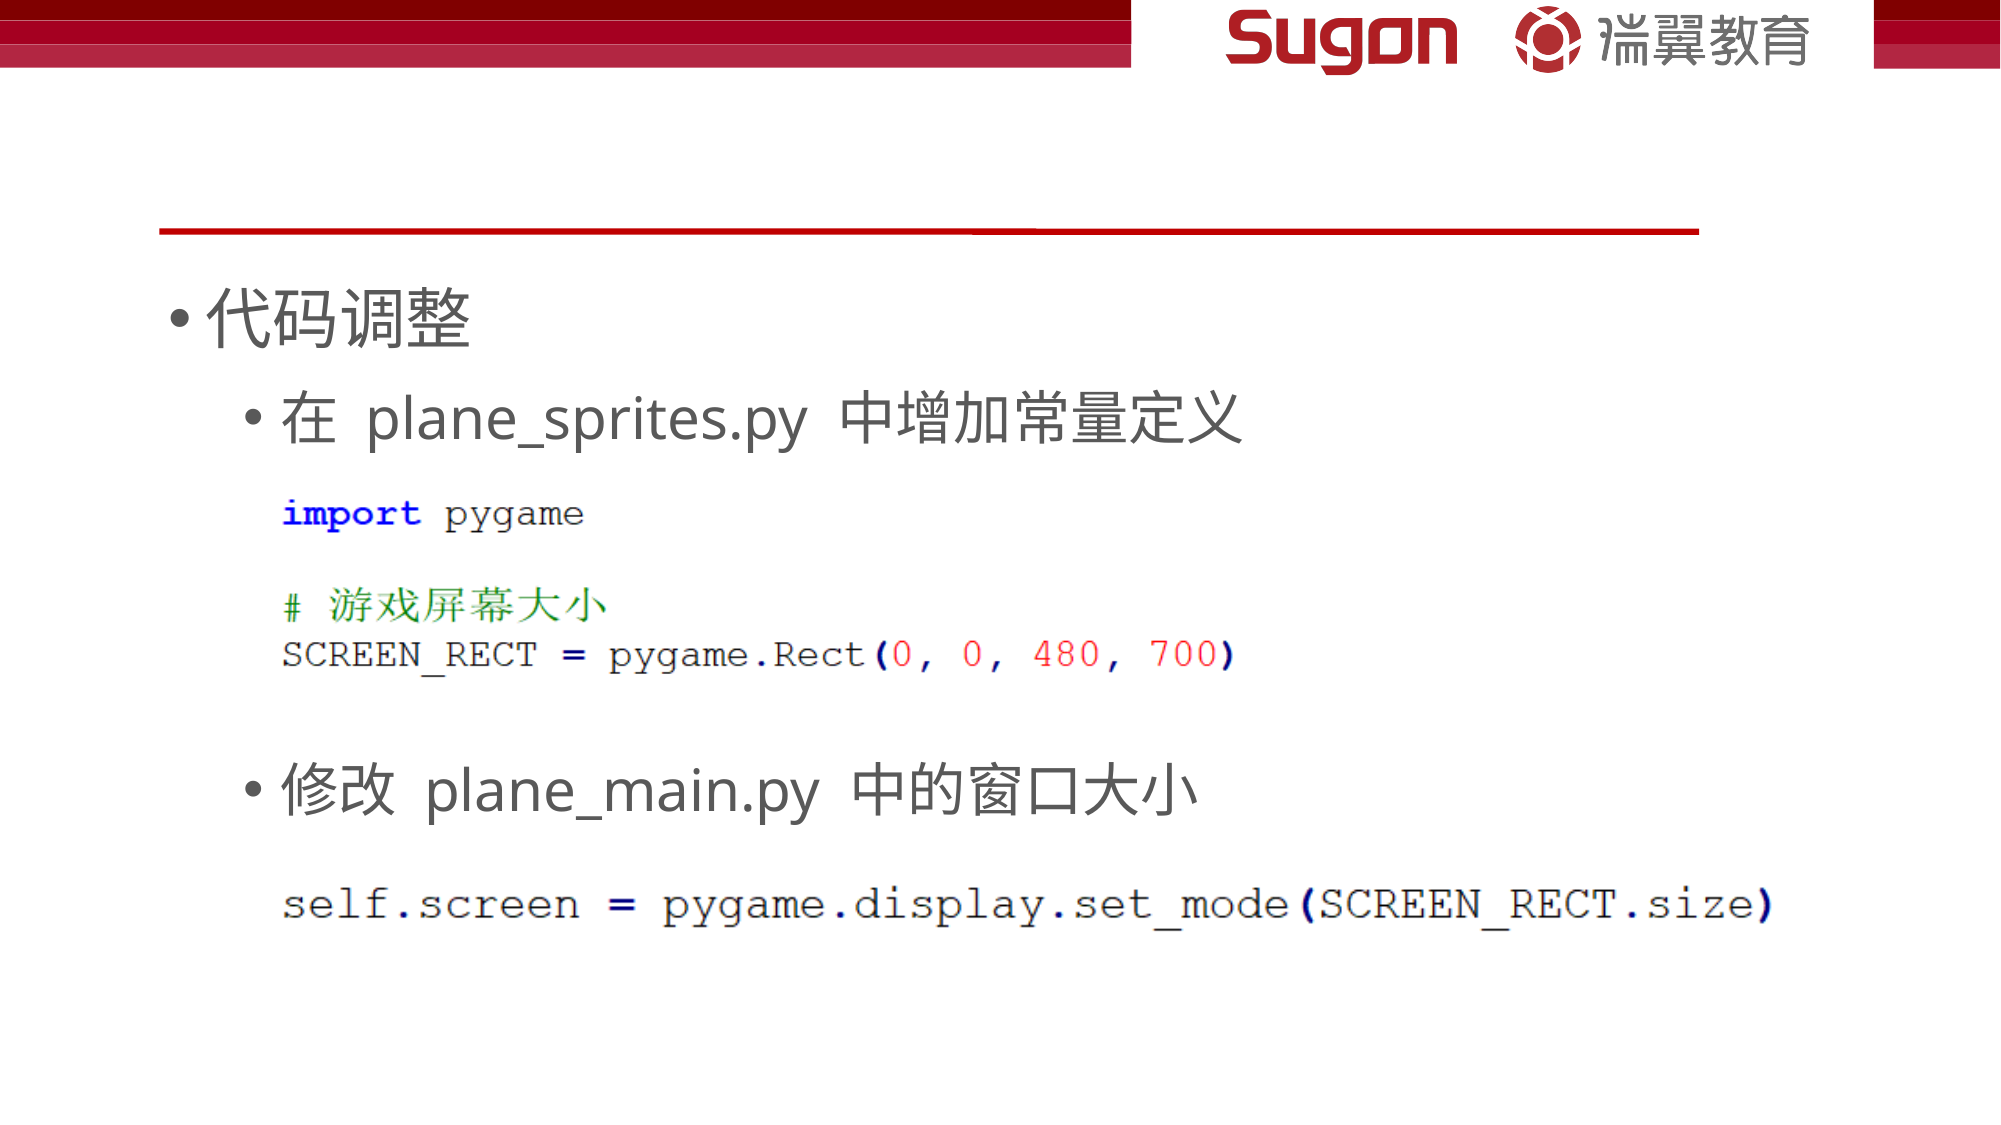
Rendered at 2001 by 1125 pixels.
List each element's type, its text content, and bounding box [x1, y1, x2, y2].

picture [1194, 0, 1484, 102]
picture [281, 495, 1236, 685]
picture [1515, 6, 1809, 73]
picture [281, 877, 1786, 933]
list 代码调整 在 plane_sprites.py 中增加常量定义 修改 plane_main.py 中的窗口大小 [153, 253, 1879, 1028]
